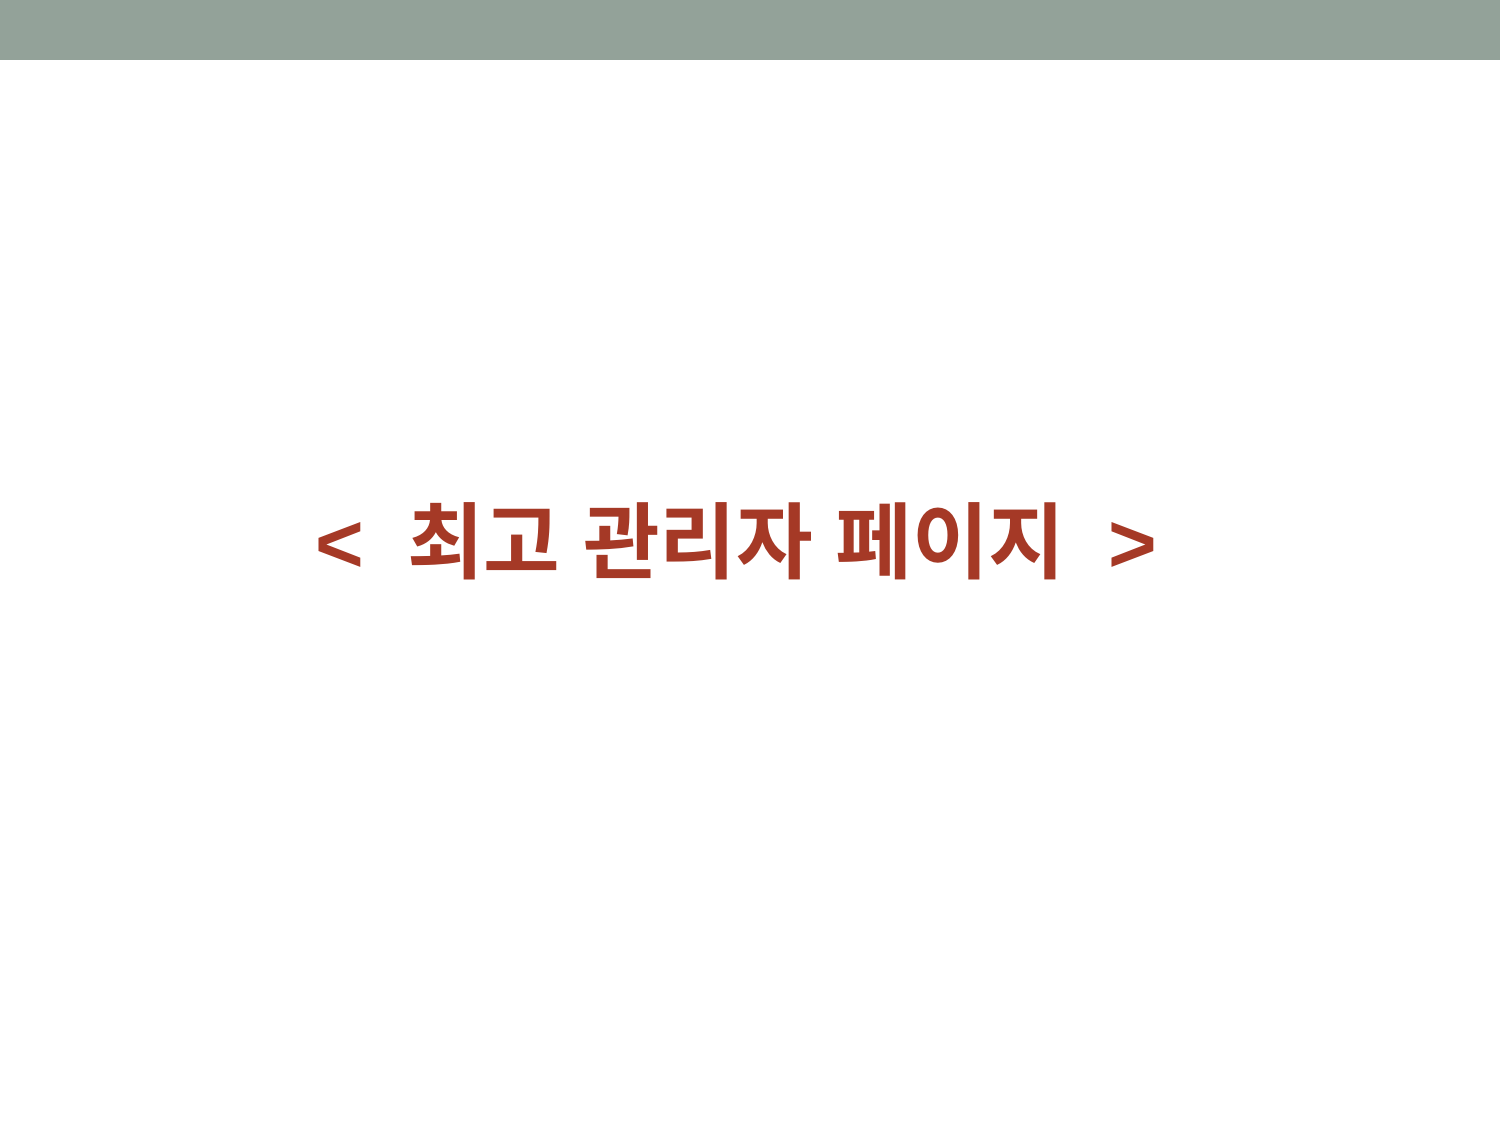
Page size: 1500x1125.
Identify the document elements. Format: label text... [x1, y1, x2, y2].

text_box < 최고 관리자 페이지 > [277, 481, 1173, 597]
